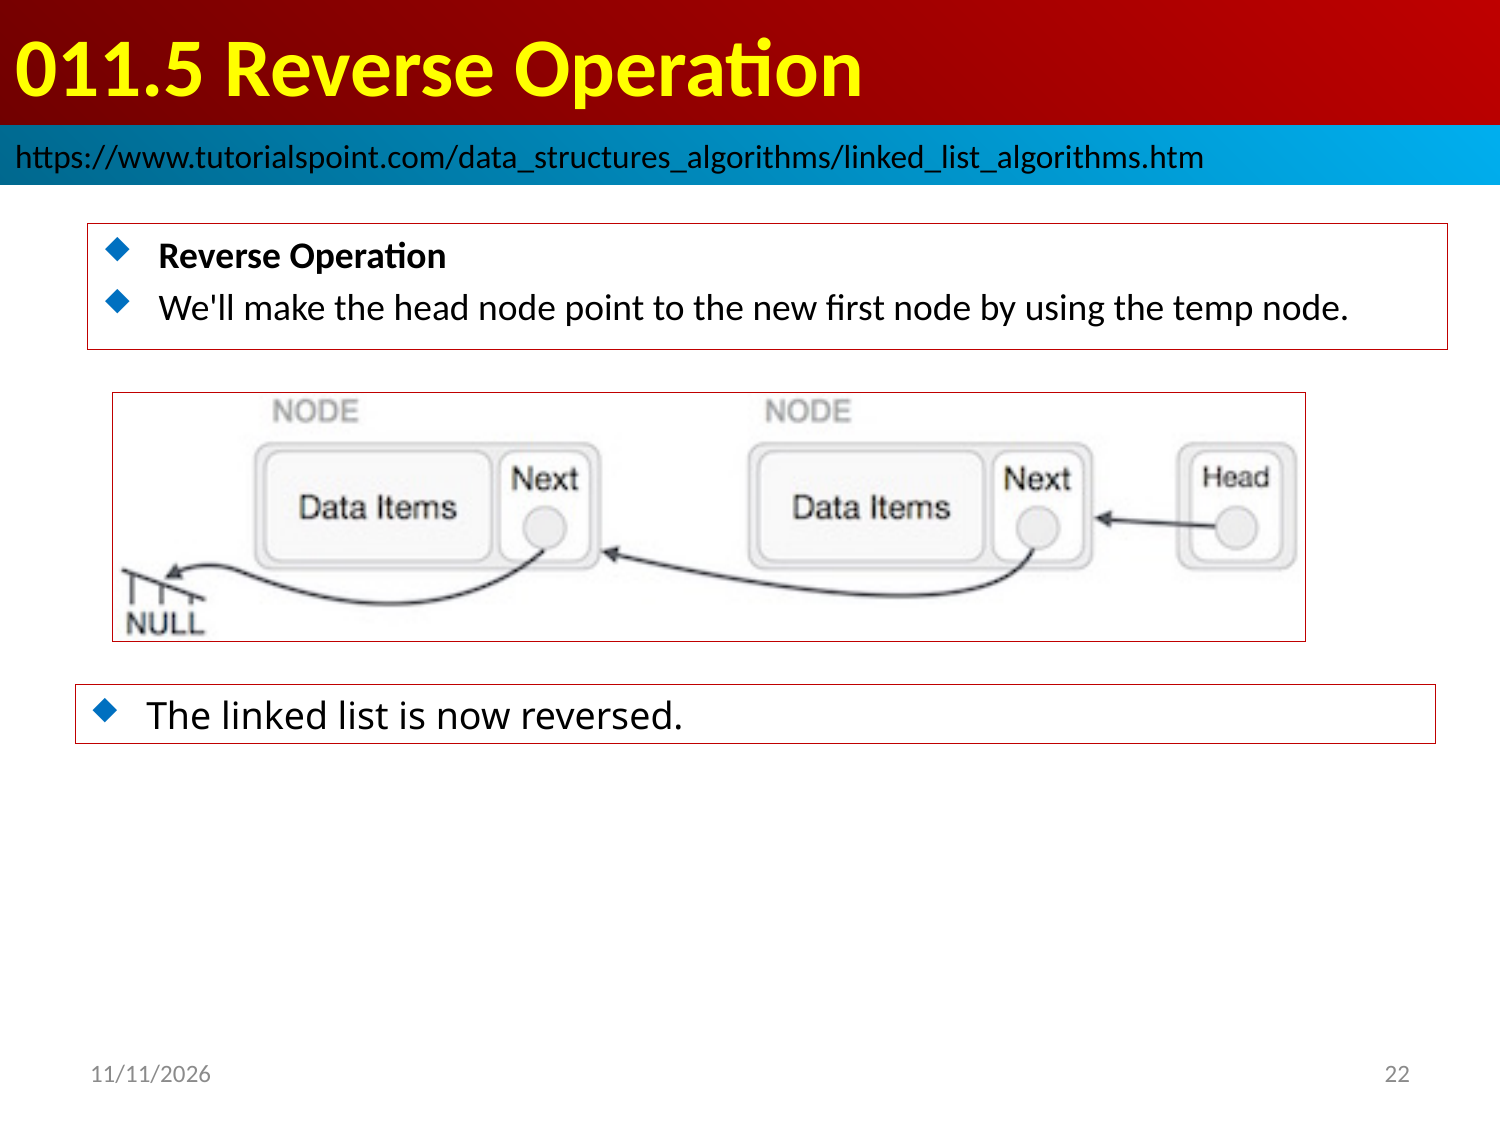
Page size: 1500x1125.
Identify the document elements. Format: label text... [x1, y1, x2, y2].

text_box The linked list is now reversed. [75, 684, 1436, 744]
slide_number 22 [1074, 1042, 1425, 1103]
subtitle Reverse Operation We'll make the head node point to the new first node by using the temp node. [87, 223, 1448, 350]
text_box https://www.tutorialspoint.com/data_structures_algorithms/linked_list_algorithms.htm [0, 125, 1500, 185]
title 011.5 Reverse Operation [0, 0, 1500, 125]
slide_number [75, 1042, 425, 1103]
picture [111, 392, 1306, 643]
